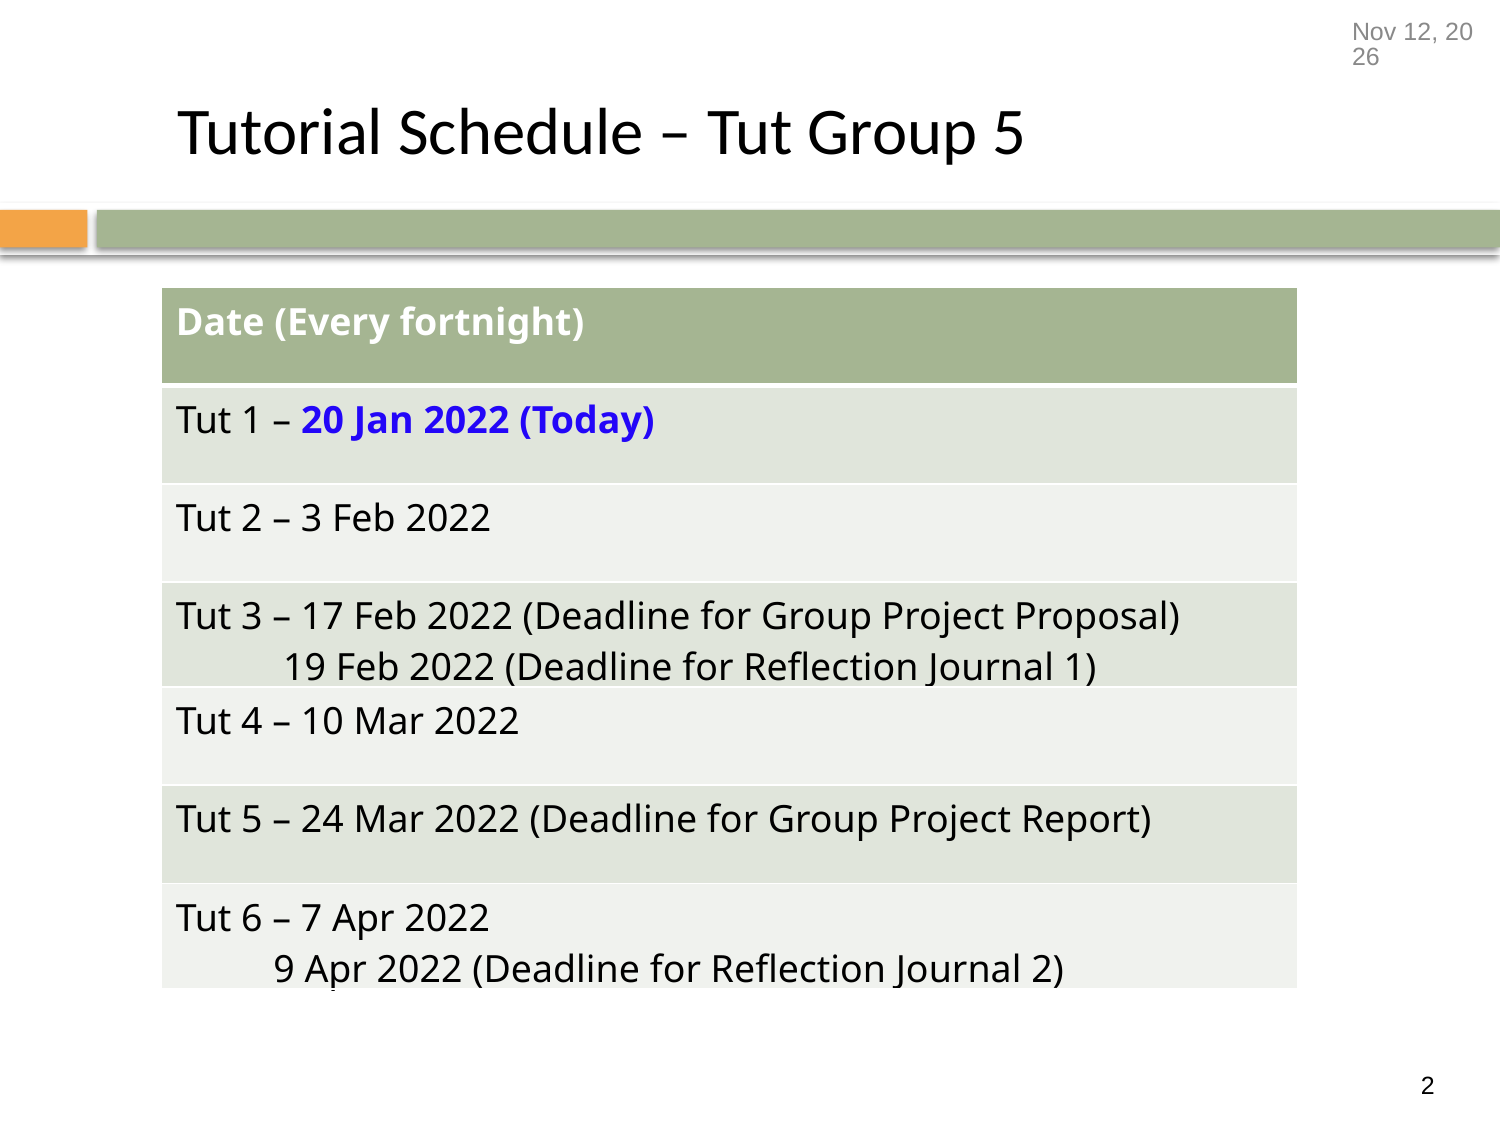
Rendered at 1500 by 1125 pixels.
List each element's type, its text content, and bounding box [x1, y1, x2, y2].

table_cell Tut 3 – 17 Feb 2022 (Deadline for Group Project Proposal) 19 Feb 2022 (Deadline for Reflection Journal 1) [162, 583, 1297, 686]
text_box Tutorial Schedule – Tut Group 5 [162, 80, 1100, 176]
table_cell Tut 5 – 24 Mar 2022 (Deadline for Group Project Report) [162, 786, 1297, 883]
table_cell Tut 6 – 7 Apr 2022 9 Apr 2022 (Deadline for Reflection Journal 2) [162, 884, 1297, 988]
table_cell Tut 1 – 20 Jan 2022 (Today) [162, 388, 1297, 483]
text_box 20-Jan-22 [1337, 0, 1500, 62]
table_header Date (Every fortnight) [162, 288, 1297, 383]
table_cell Tut 4 – 10 Mar 2022 [162, 688, 1297, 784]
text_box 2 [1406, 1062, 1500, 1108]
table_cell Tut 2 – 3 Feb 2022 [162, 485, 1297, 581]
